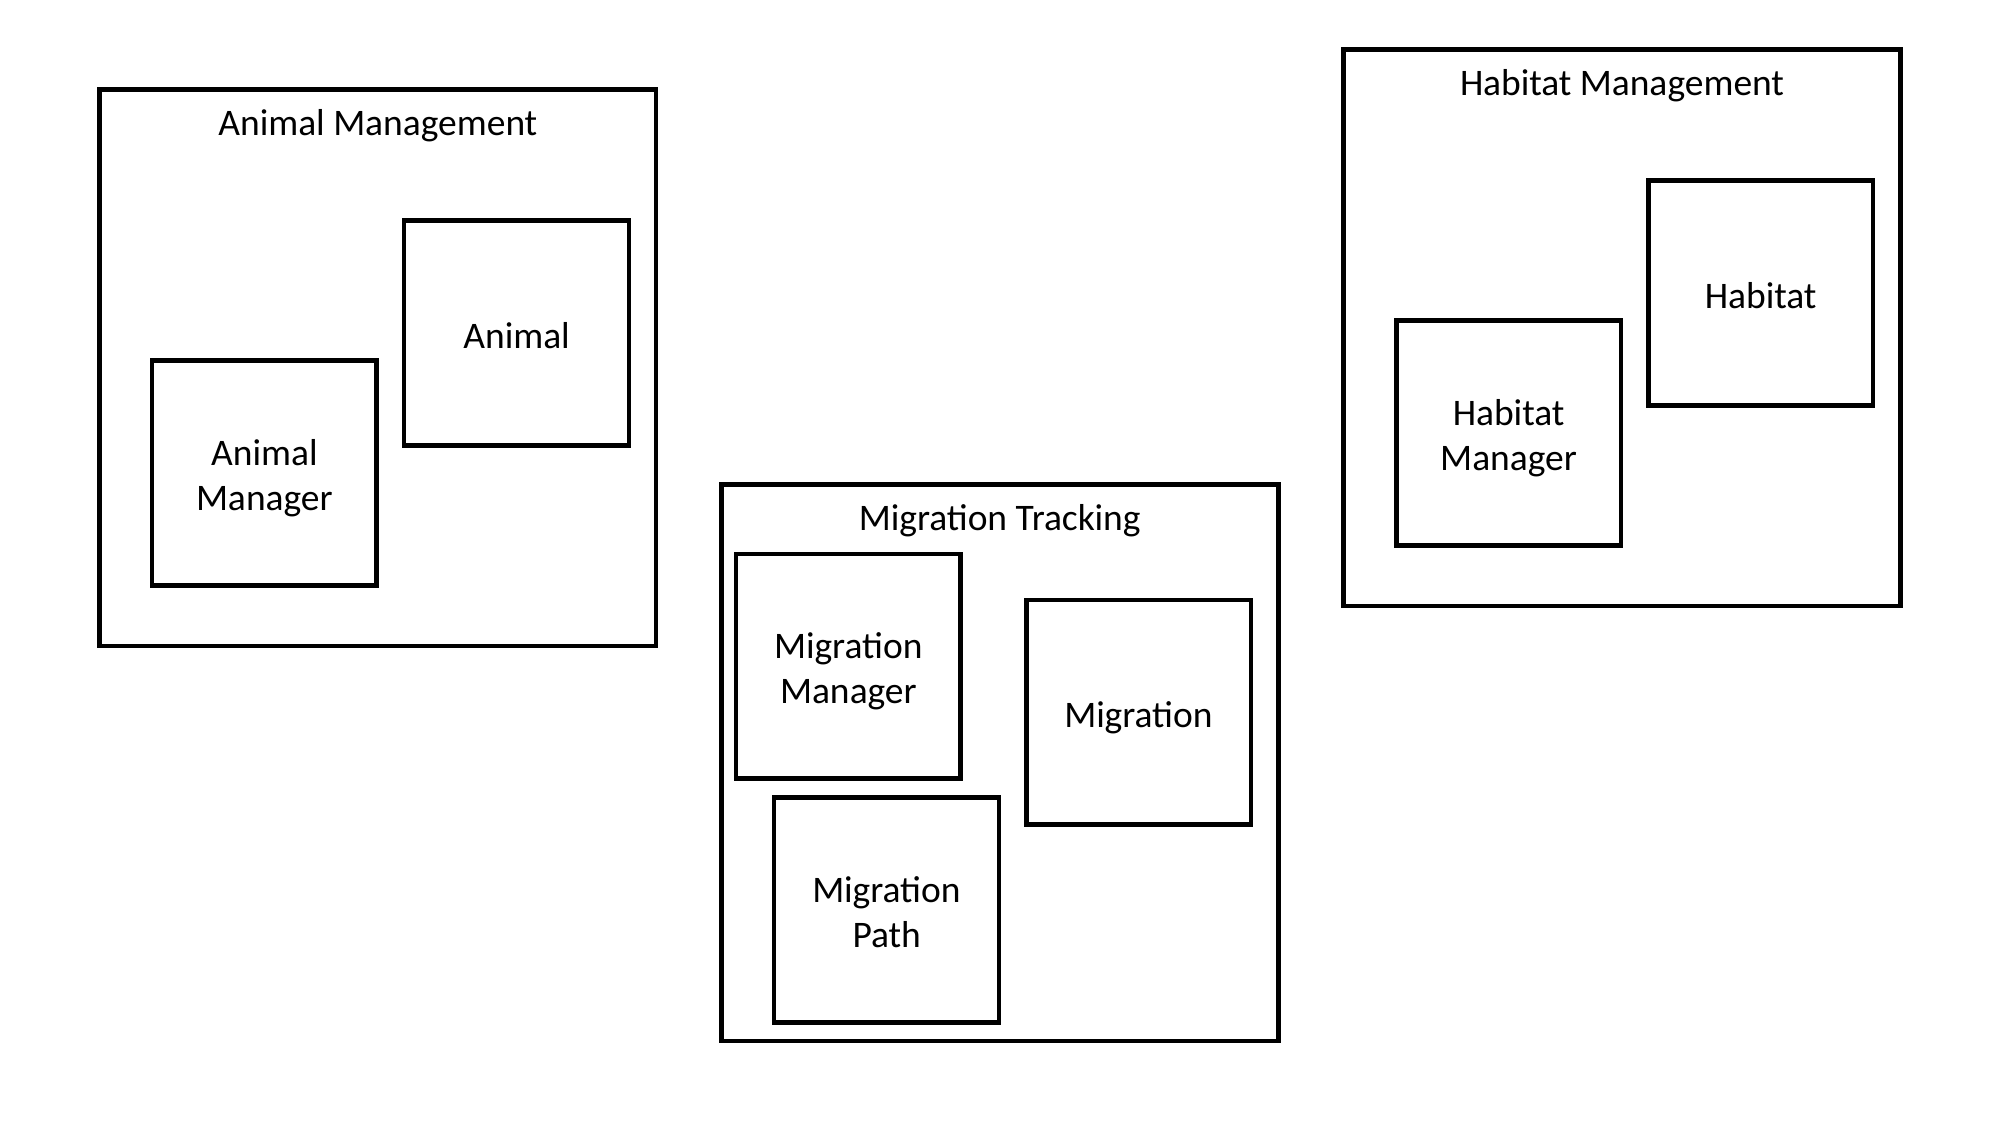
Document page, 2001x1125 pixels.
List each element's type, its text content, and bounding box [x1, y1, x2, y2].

text_box Habitat Manager [1395, 320, 1622, 547]
text_box Animal [403, 220, 630, 447]
text_box Habitat Management [1343, 48, 1901, 607]
text_box Migration [1025, 599, 1252, 826]
text_box Animal Management [98, 88, 657, 647]
text_box Migration Manager [735, 553, 962, 780]
text_box Habitat [1647, 180, 1874, 407]
text_box Animal Manager [151, 360, 378, 587]
text_box Migration Tracking [721, 483, 1279, 1042]
text_box Migration Path [773, 797, 1000, 1023]
